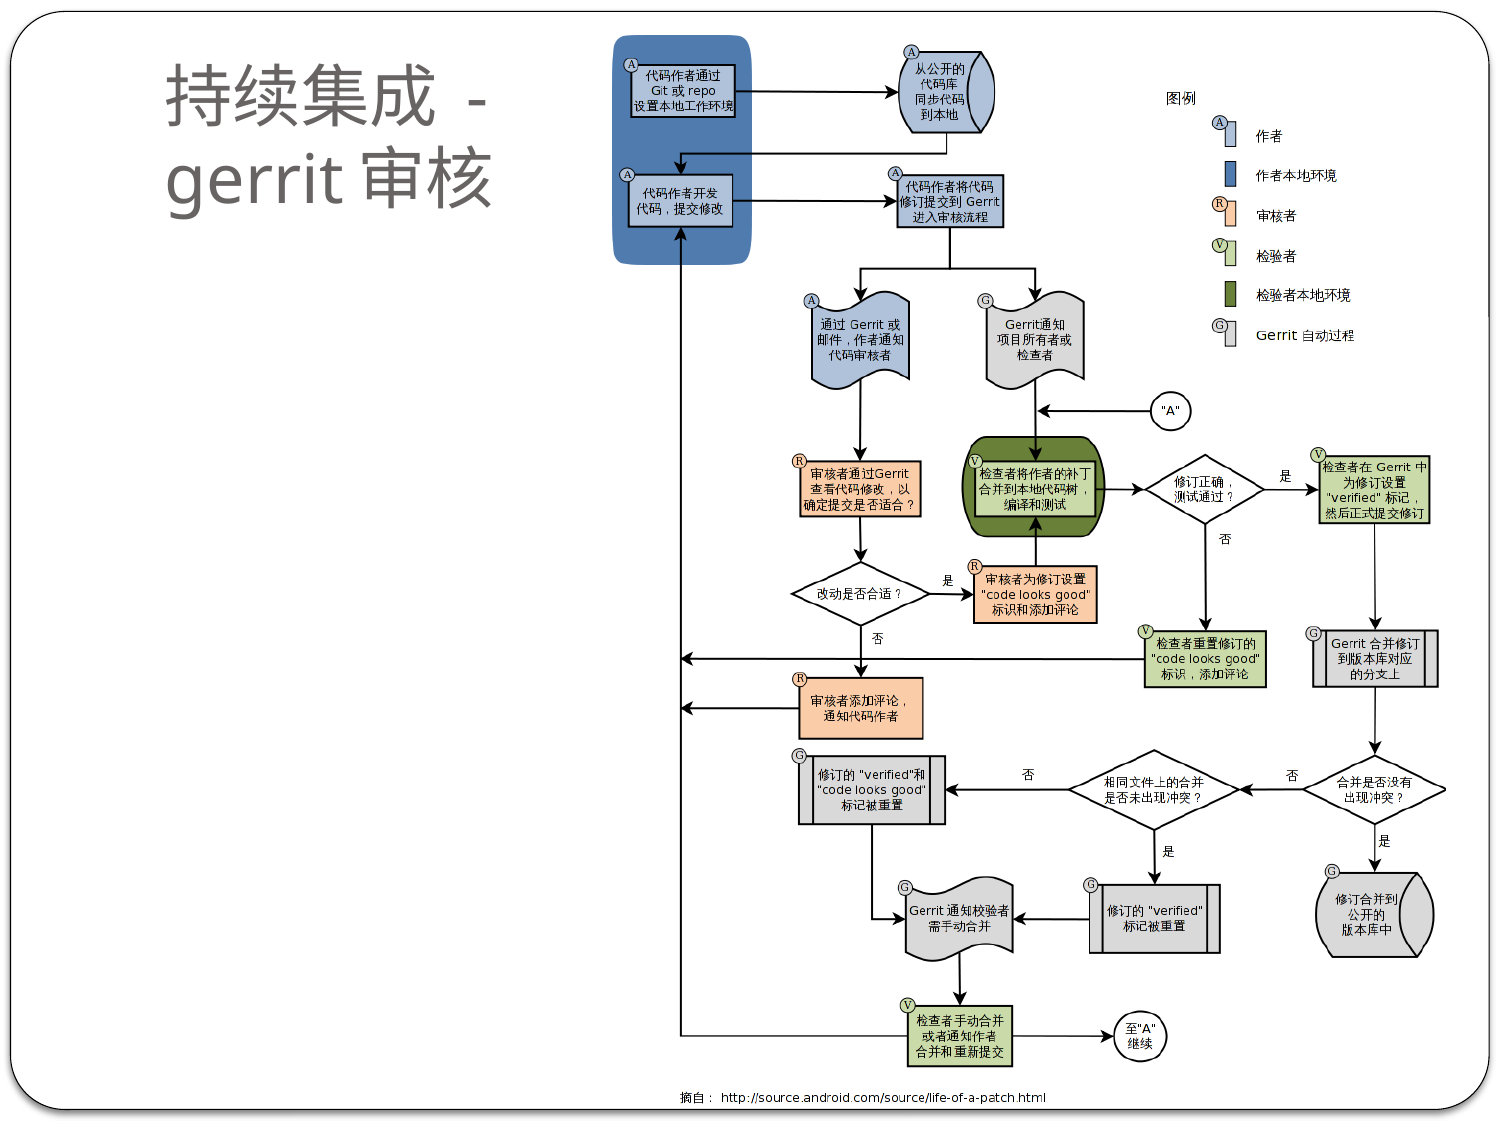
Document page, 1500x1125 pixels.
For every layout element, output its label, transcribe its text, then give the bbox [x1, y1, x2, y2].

title 持续集成 - gerrit审核 [150, 45, 584, 233]
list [590, 12, 1446, 1105]
